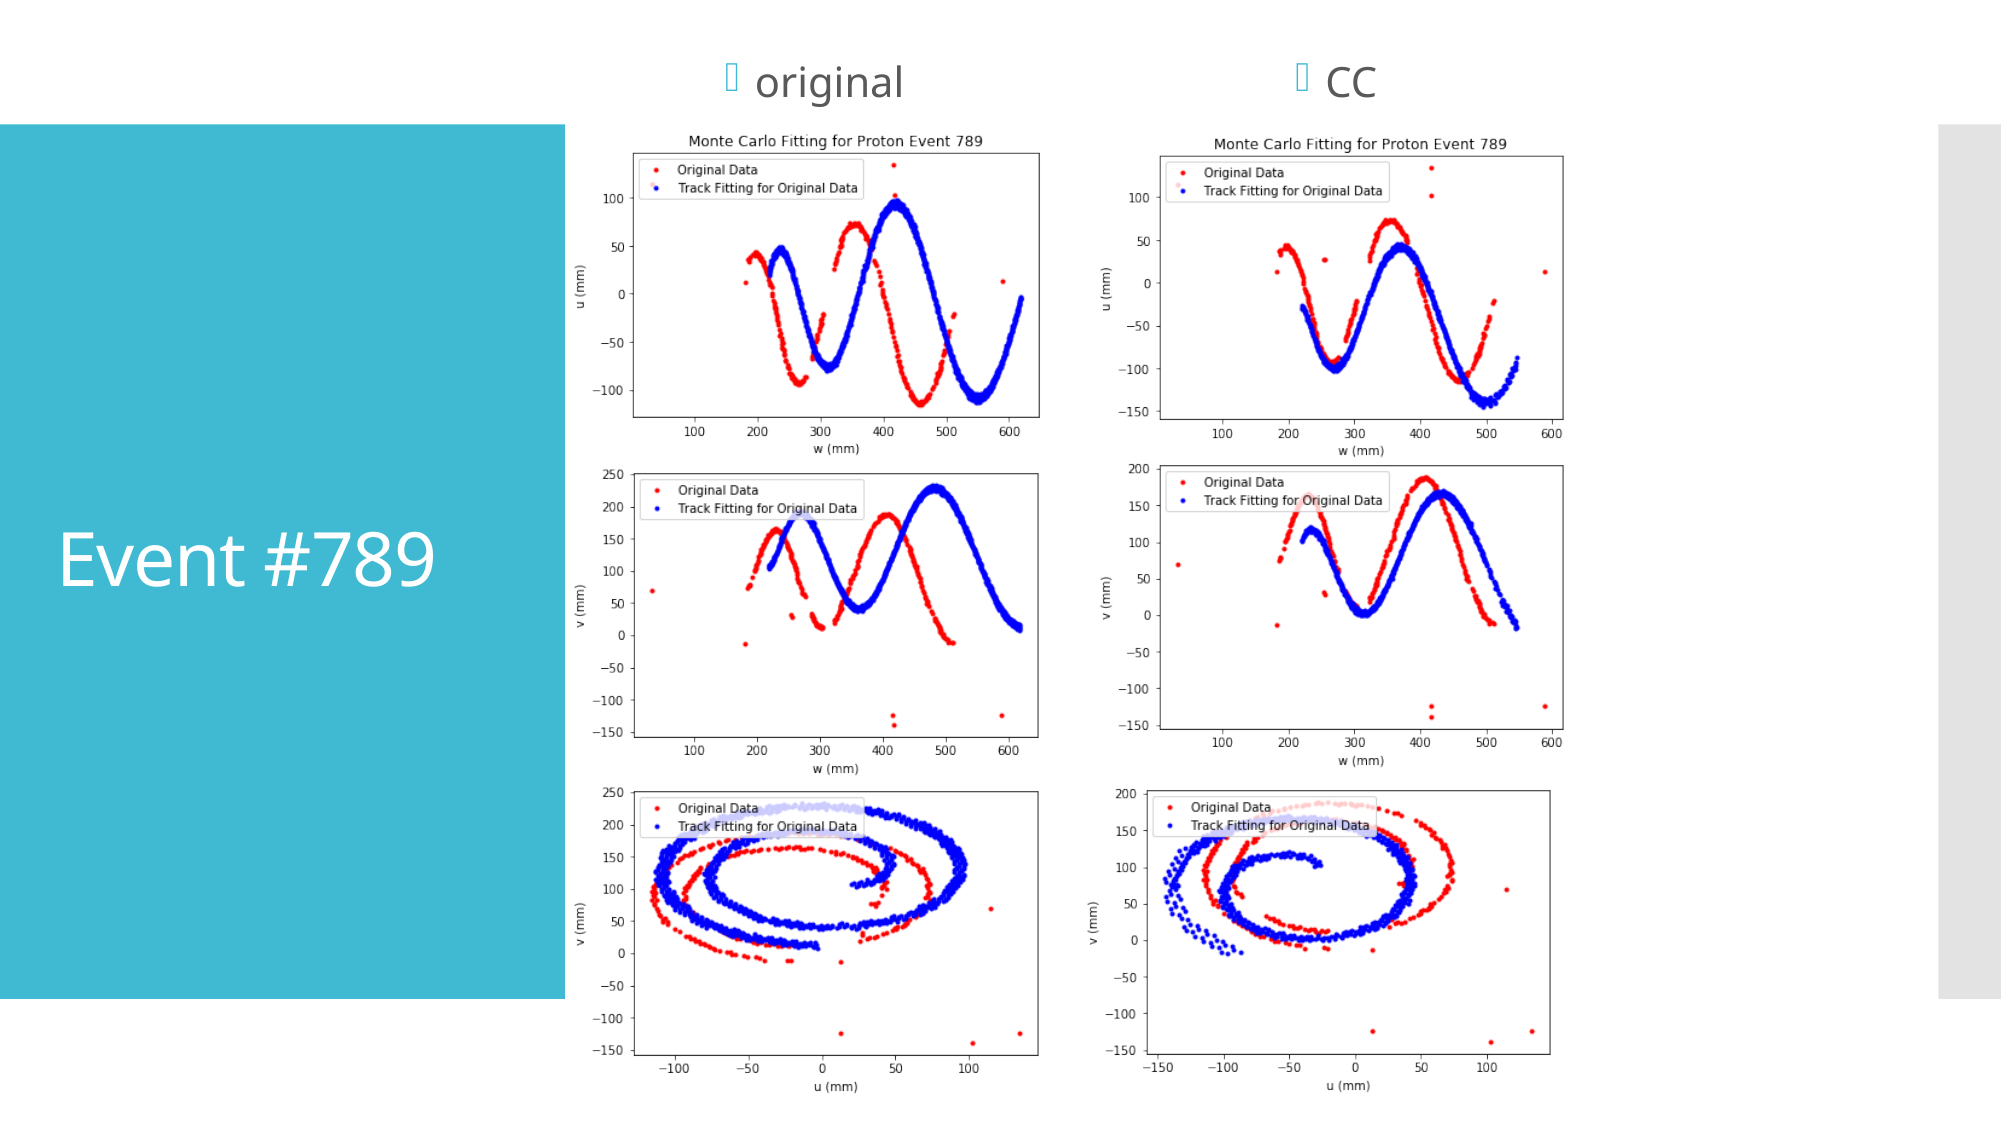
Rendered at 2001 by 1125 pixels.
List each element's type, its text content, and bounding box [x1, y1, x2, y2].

picture [1078, 778, 1563, 1100]
picture [566, 126, 1051, 1101]
list original [709, 43, 938, 126]
title Event #789 [41, 184, 525, 940]
text_box CC [1280, 43, 1509, 126]
picture [1092, 129, 1577, 775]
